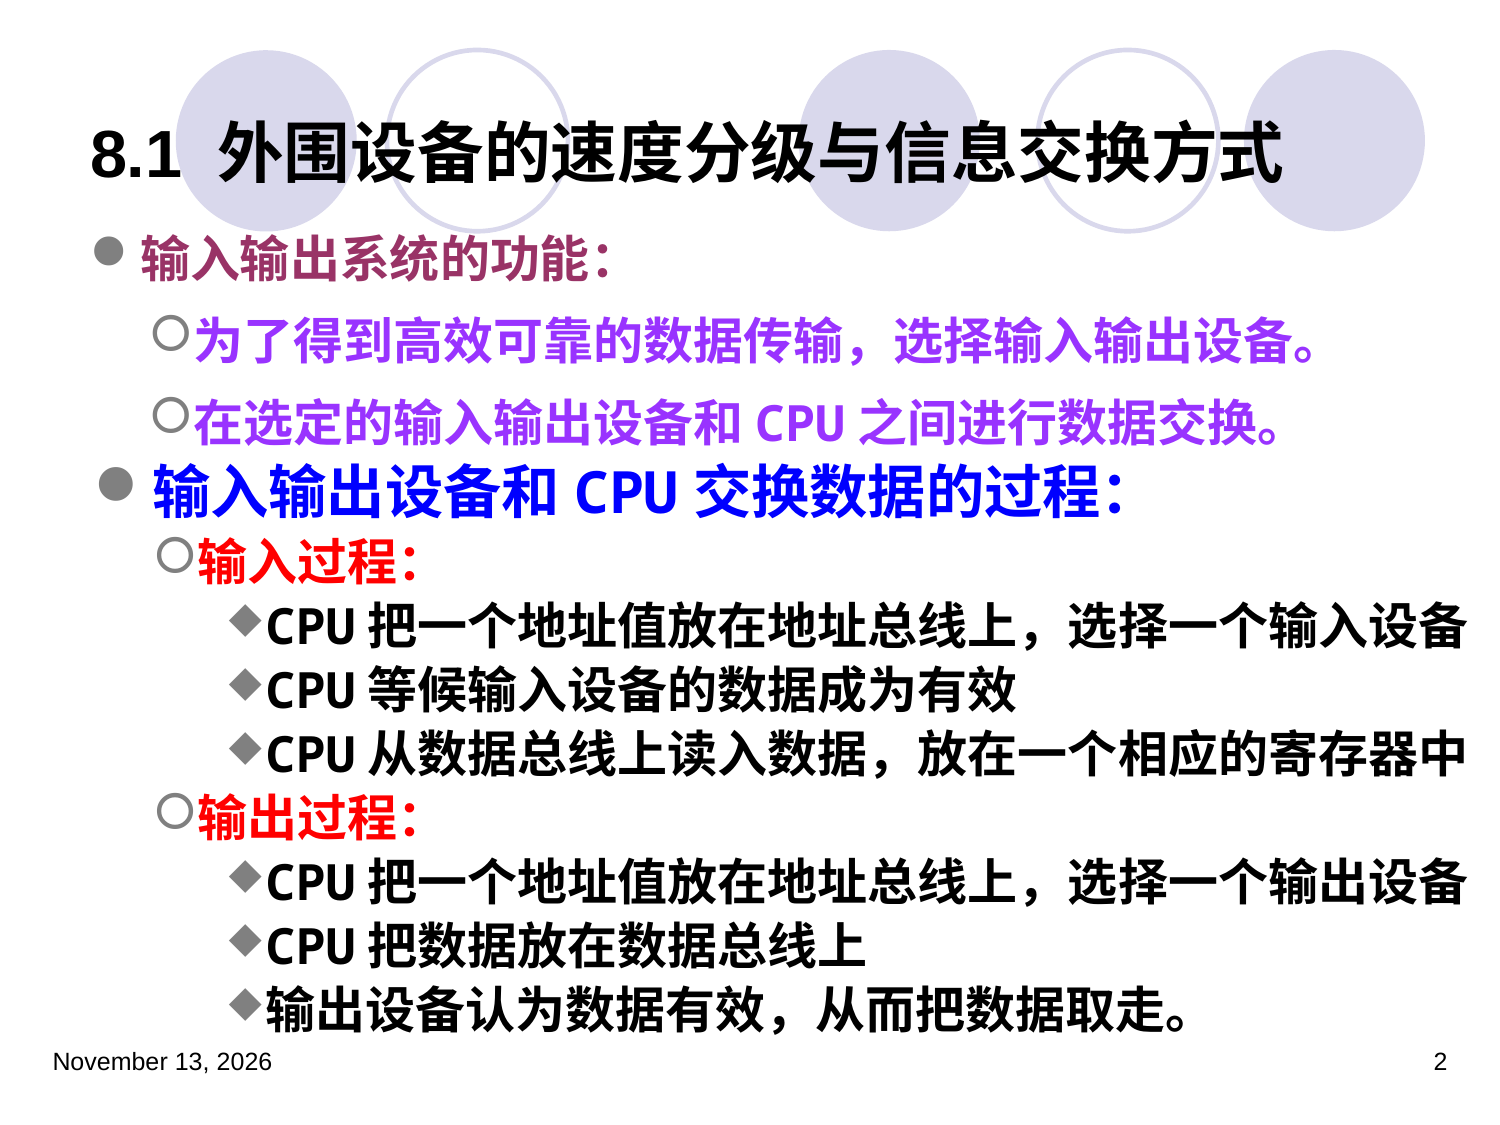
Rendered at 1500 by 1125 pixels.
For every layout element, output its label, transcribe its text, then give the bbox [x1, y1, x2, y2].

slide_number 2 [1112, 1059, 1463, 1113]
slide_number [37, 1037, 388, 1113]
text_box 输入输出设备和CPU交换数据的过程： 输入过程： CPU把一个地址值放在地址总线上，选择一个输入设备 CPU等候输入设备的数据成为有效 CPU从数据总线上读入数据，放在一个相应的寄存器中 输出过程： CPU把一个地址值放在地址总线上，选择一个输出设备 CPU把数据放在数据总线上 输出设备认为数据有效，从而把数据取走。 [79, 456, 1500, 1059]
text_box 8.1 外围设备的速度分级与信息交换方式 [74, 75, 1446, 227]
list 输入输出系统的功能： 为了得到高效可靠的数据传输，选择输入输出设备。 在选定的输入输出设备和CPU之间进行数据交换。 [75, 227, 1350, 457]
